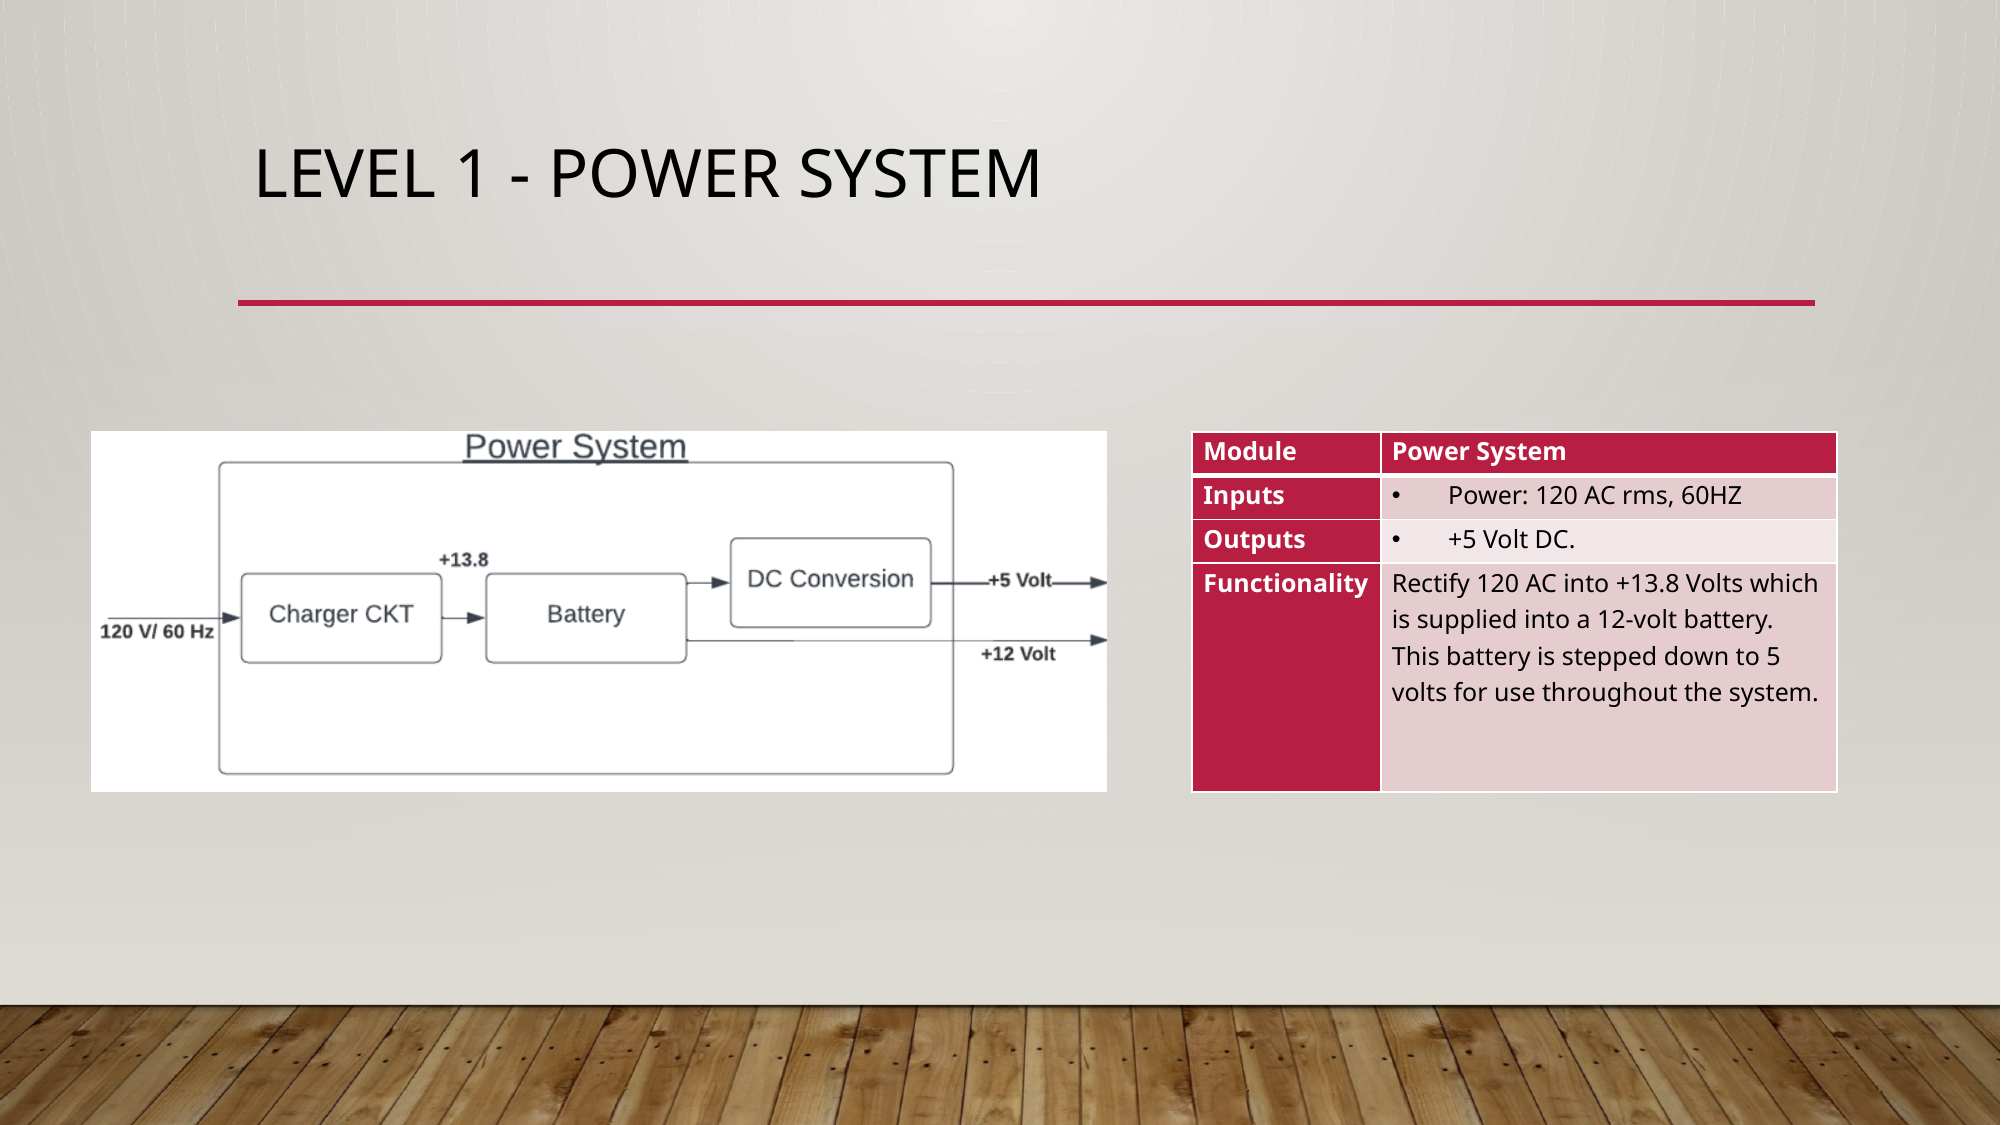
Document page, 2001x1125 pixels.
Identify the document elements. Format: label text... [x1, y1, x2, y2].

table_cell Outputs [1193, 520, 1380, 562]
title Level 1 - Power System [238, 131, 1814, 305]
table_cell Power: 120 AC rms, 60HZ [1382, 478, 1836, 519]
picture [0, 1005, 2000, 1125]
table_cell Functionality [1193, 564, 1380, 791]
table_cell +5 Volt DC. [1382, 520, 1836, 562]
table_header Power System [1382, 433, 1836, 473]
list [90, 431, 1107, 793]
table_header Module [1193, 433, 1380, 473]
table_cell Inputs [1193, 478, 1380, 519]
table_cell Rectify 120 AC into +13.8 Volts which is supplied into a 12-volt battery. This battery is stepped down to 5 volts for use throughout the system. [1382, 564, 1836, 791]
